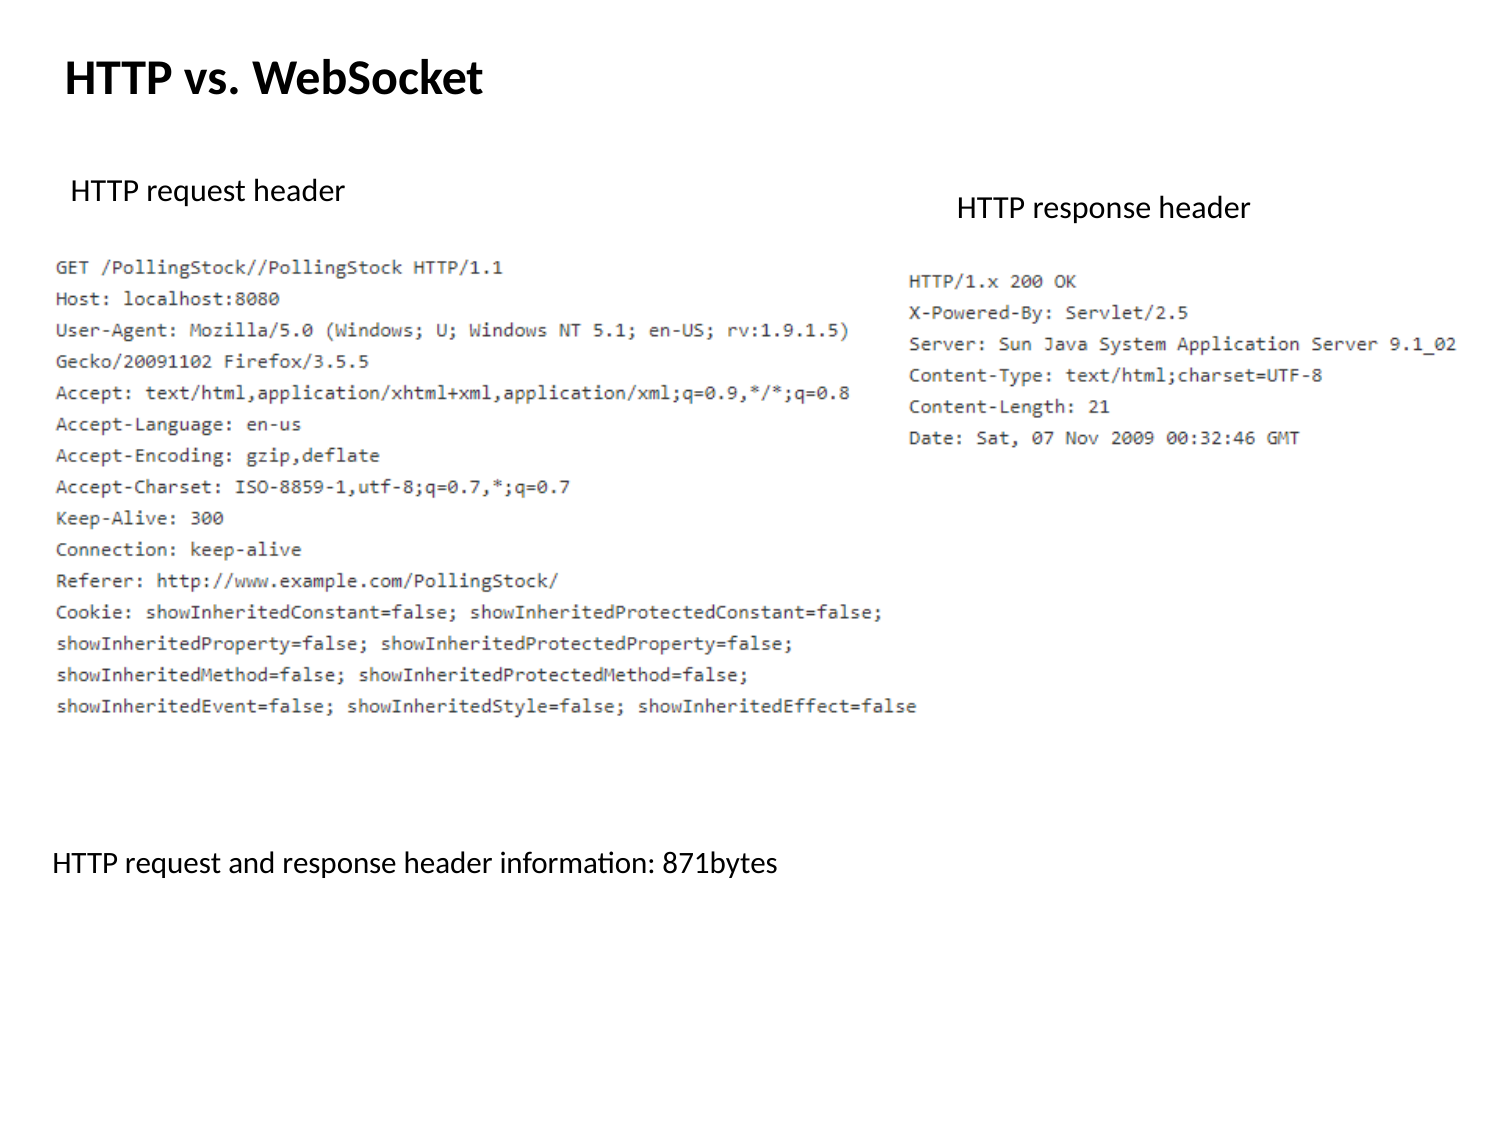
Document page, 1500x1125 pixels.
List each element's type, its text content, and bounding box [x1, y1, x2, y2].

text_box HTTP vs. WebSocket [49, 37, 1400, 118]
text_box HTTP response header [942, 133, 1287, 234]
text_box HTTP request and response header information: 871bytes [37, 787, 1000, 888]
picture [37, 249, 1469, 730]
text_box HTTP request header [55, 117, 400, 218]
